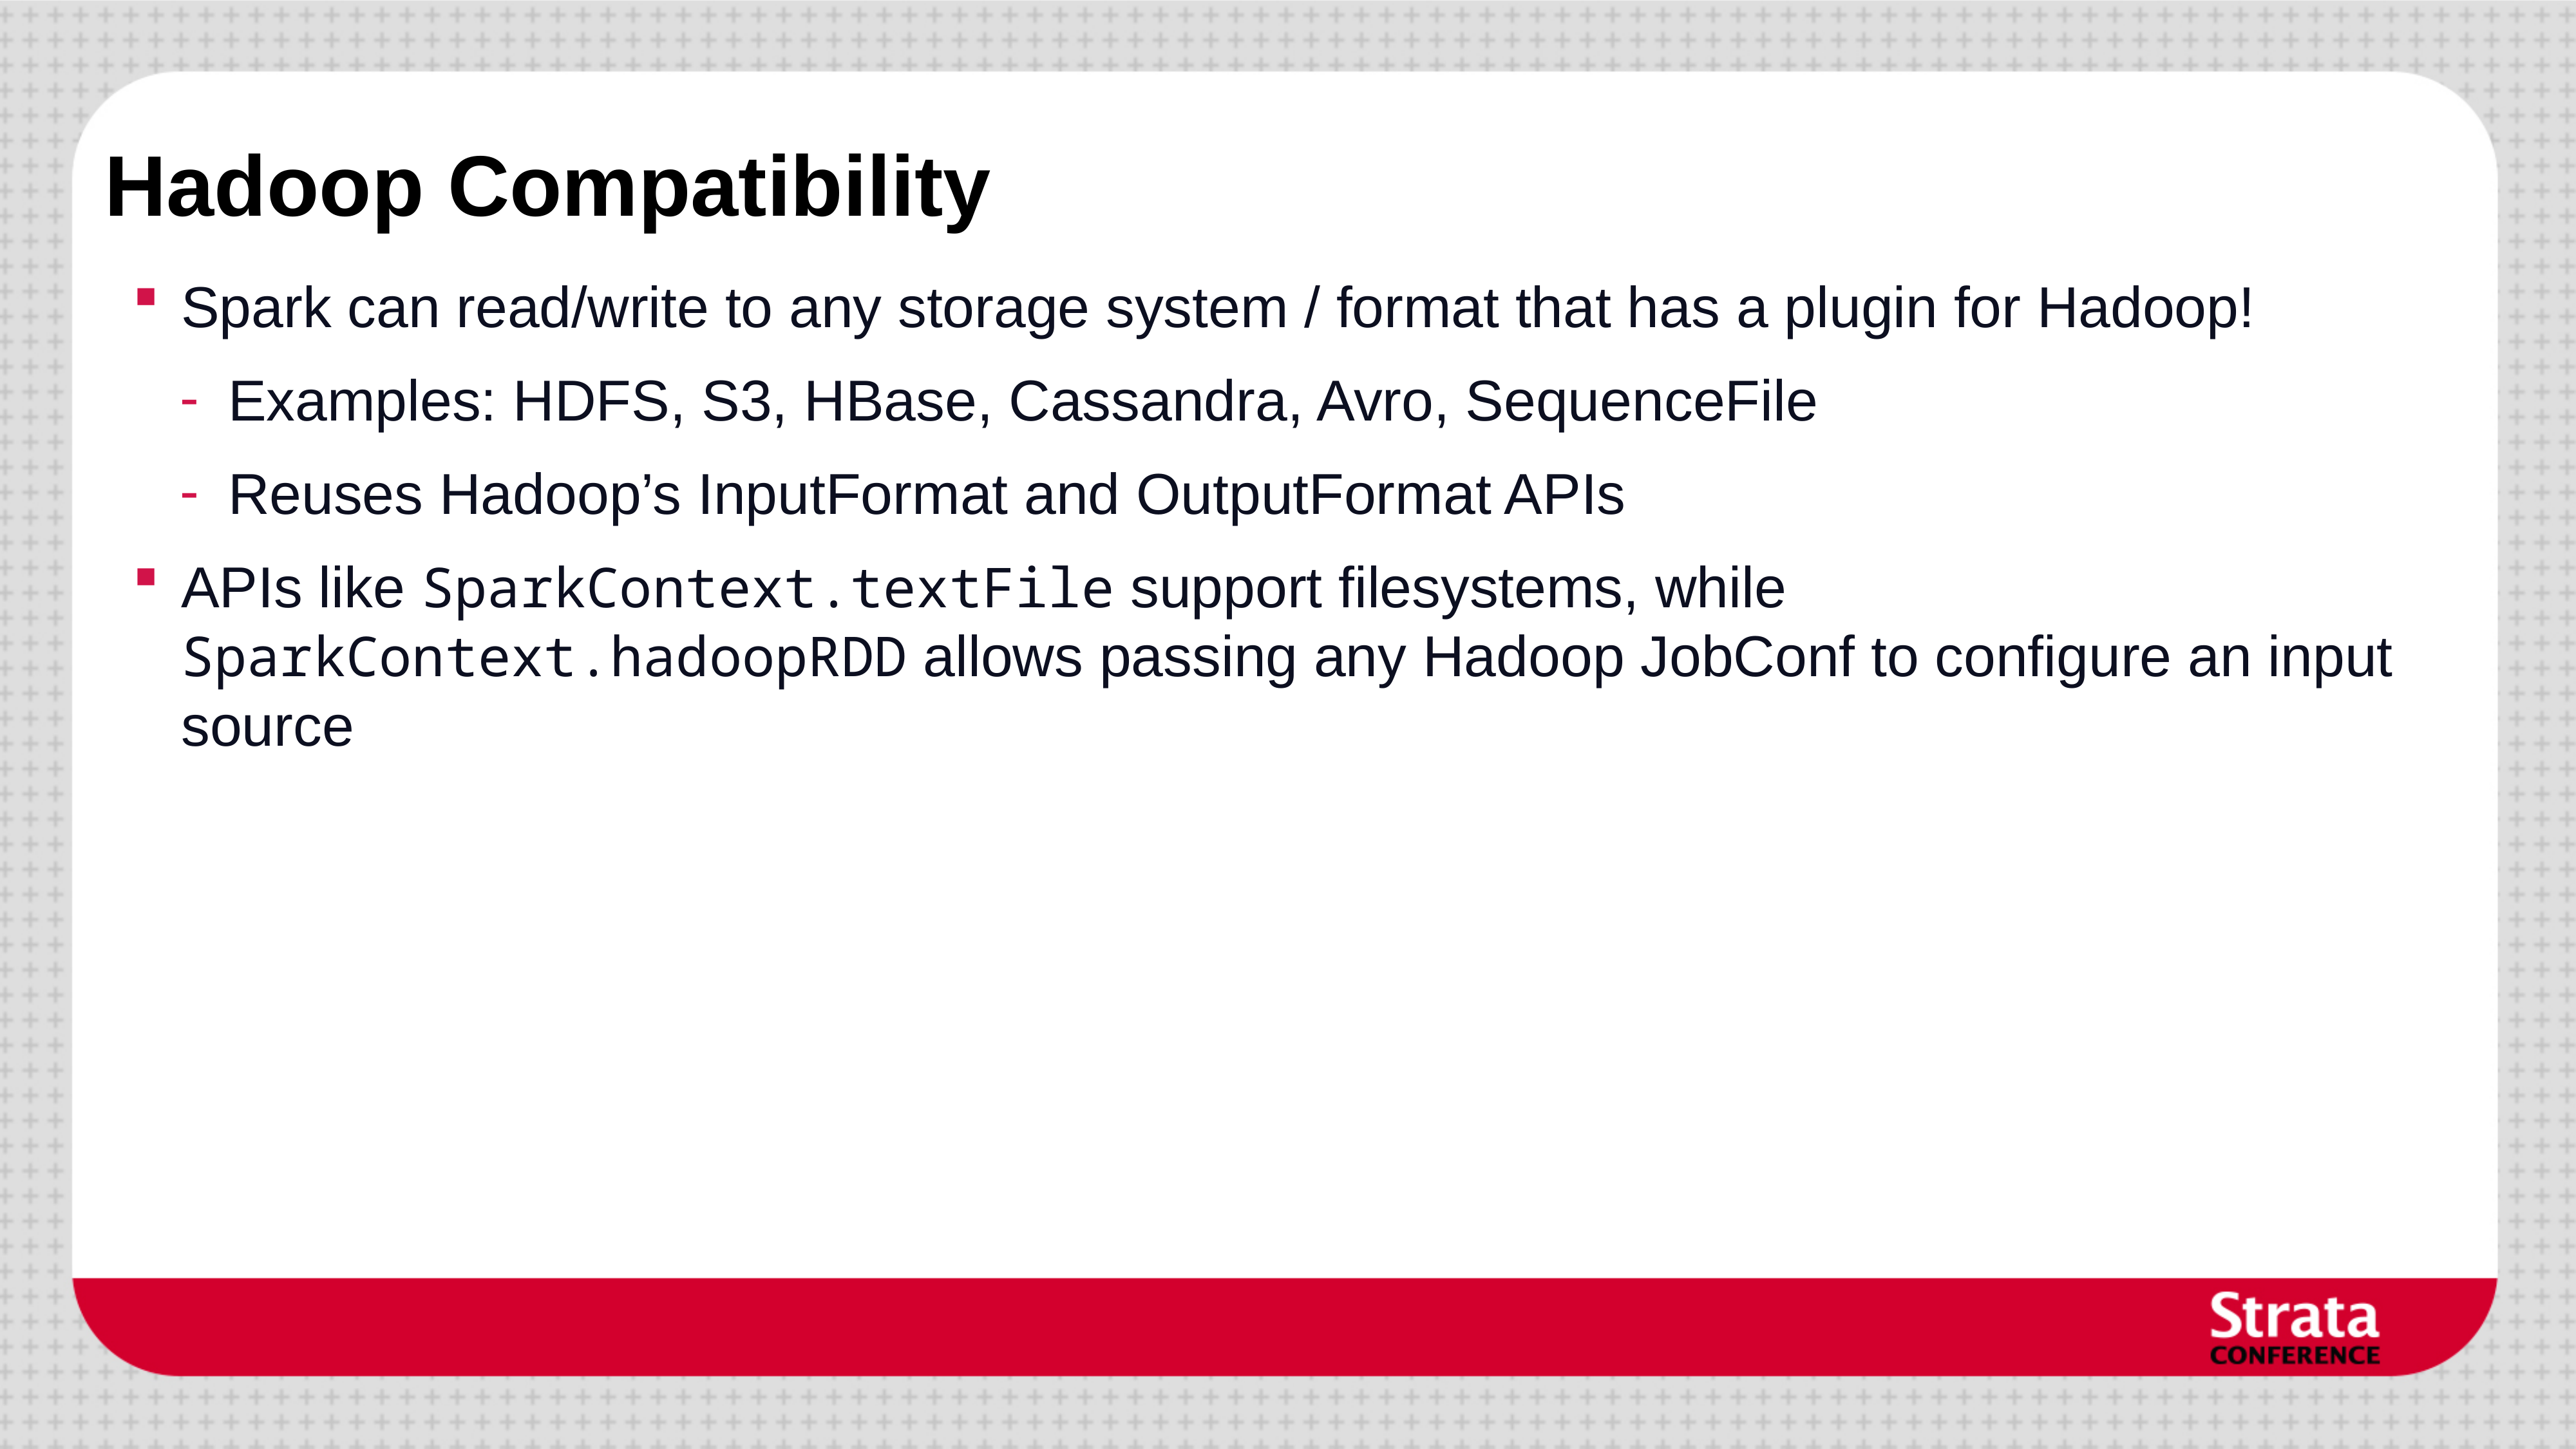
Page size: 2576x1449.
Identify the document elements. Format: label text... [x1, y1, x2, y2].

list Spark can read/write to any storage system / format that has a plugin for Hadoop! Examples: HDFS, S3, HBase, Cassandra, Avro, SequenceFile Reuses Hadoop’s InputFormat and OutputFormat APIs APIs like SparkContext.textFile support filesystems, while SparkContext.hadoopRDD allows passing any Hadoop JobConf to configure an input source [99, 269, 2465, 1294]
title Hadoop Compatibility [99, 98, 2465, 266]
picture [0, 0, 2576, 1449]
